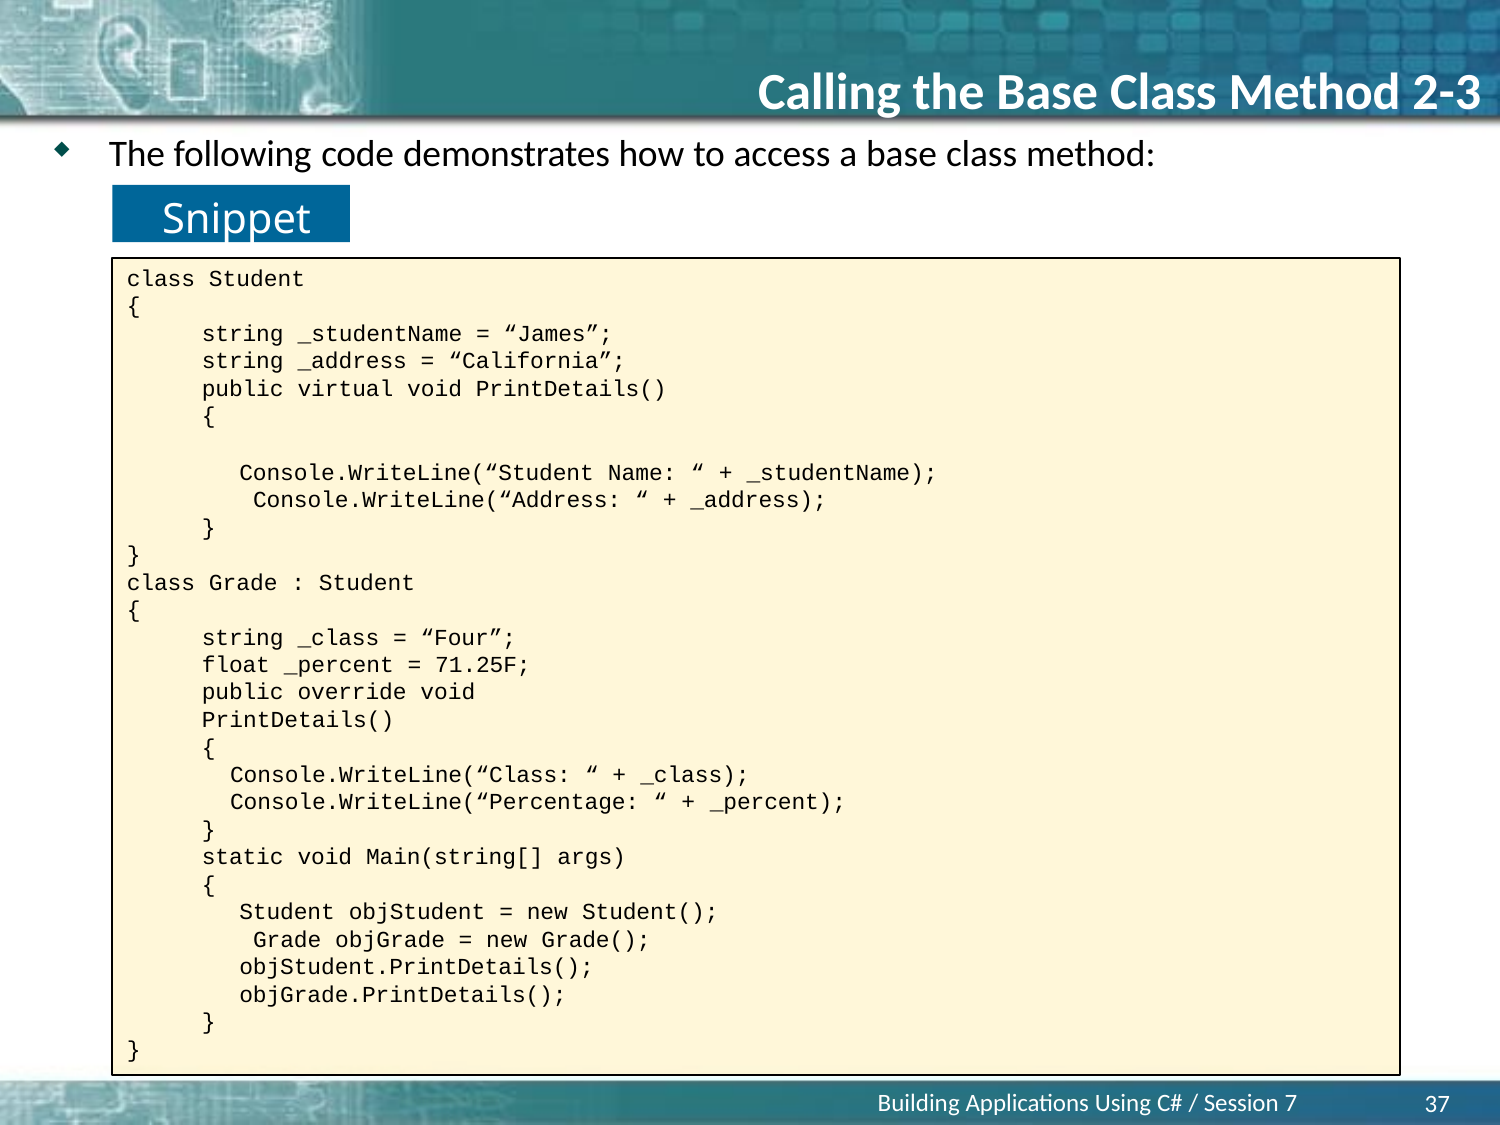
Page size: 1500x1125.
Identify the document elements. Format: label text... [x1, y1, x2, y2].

picture [0, 0, 1500, 1125]
slide_number Building Applications Using C# / Session 7 [875, 1090, 1301, 1125]
text_box The following code demonstrates how to access a base class method: [50, 127, 1165, 175]
slide_number 37 [1418, 1091, 1457, 1125]
text_box Snippet [112, 184, 350, 243]
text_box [110, 257, 1402, 1077]
title Calling the Base Class Method 2-3 [756, 55, 1488, 246]
